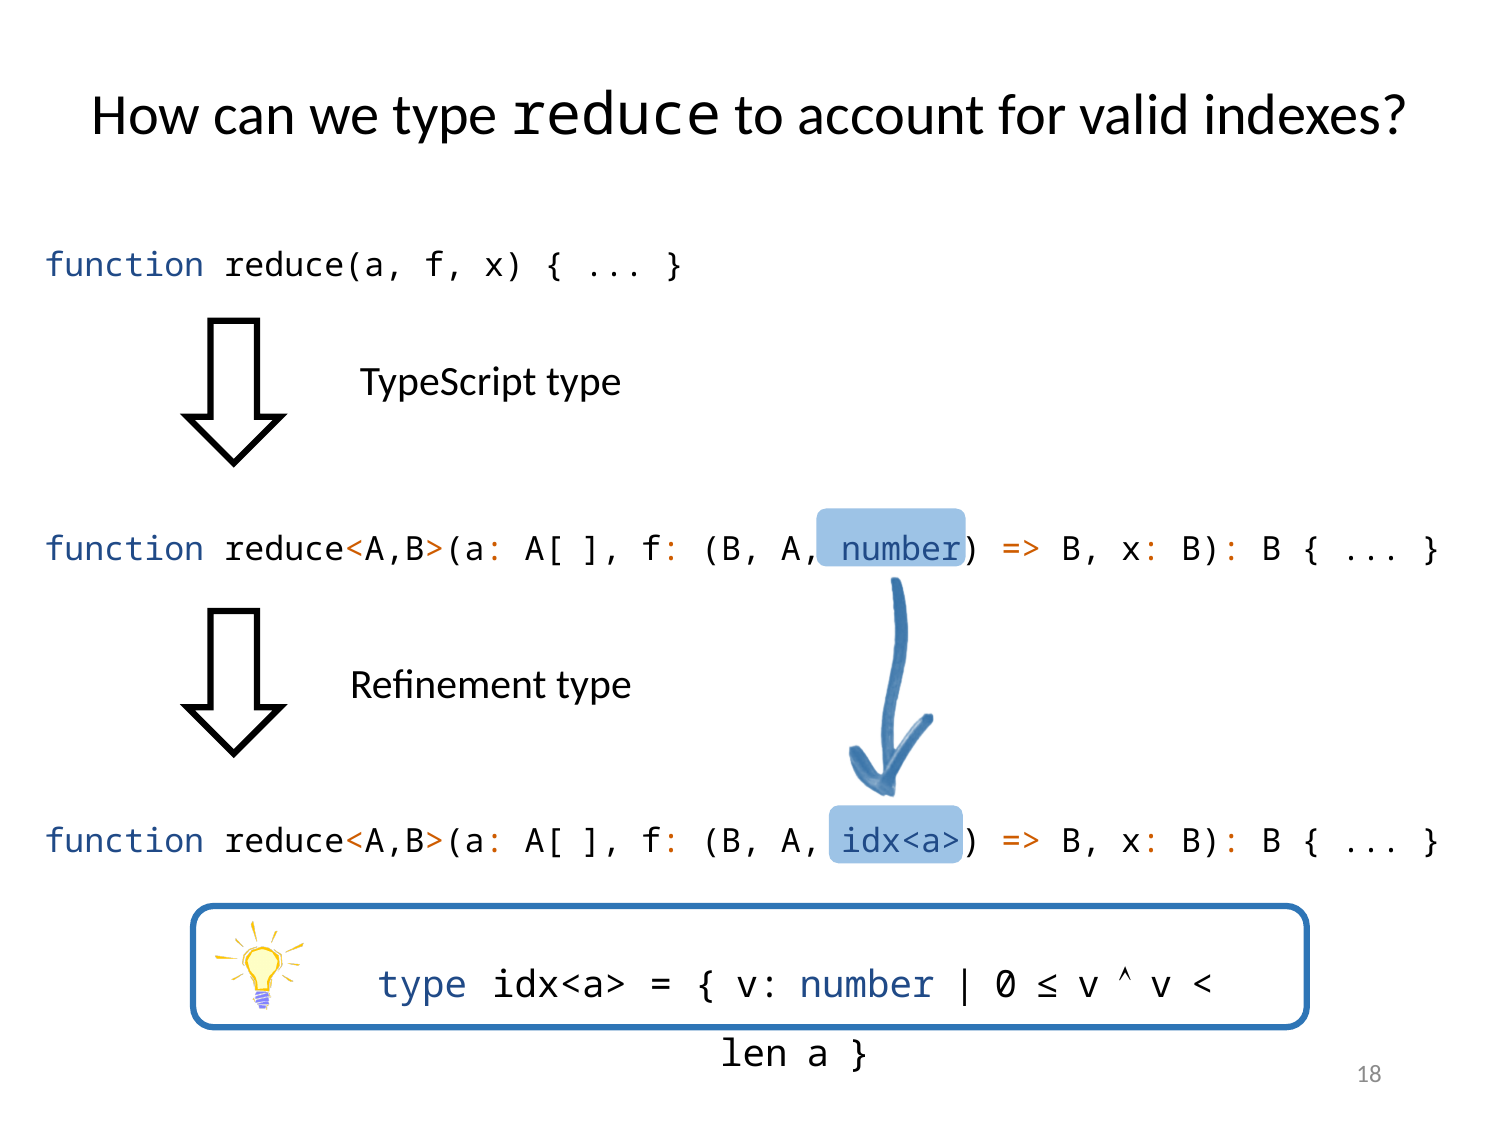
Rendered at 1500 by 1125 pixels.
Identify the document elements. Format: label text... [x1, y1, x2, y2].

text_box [816, 508, 966, 611]
text_box TypeScript type [296, 346, 686, 412]
slide_number 18 [1059, 1042, 1397, 1103]
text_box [193, 905, 1307, 1028]
text_box How can we type reduce to account for valid indexes? [0, 68, 1500, 154]
text_box [184, 319, 283, 465]
text_box function reduce(a, f, x) { ... } [29, 215, 1500, 290]
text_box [29, 611, 1500, 868]
text_box function reduce<A,B>(a: A[ ], f: (B, A, number) => B, x: B): B { ... } [29, 499, 1500, 574]
